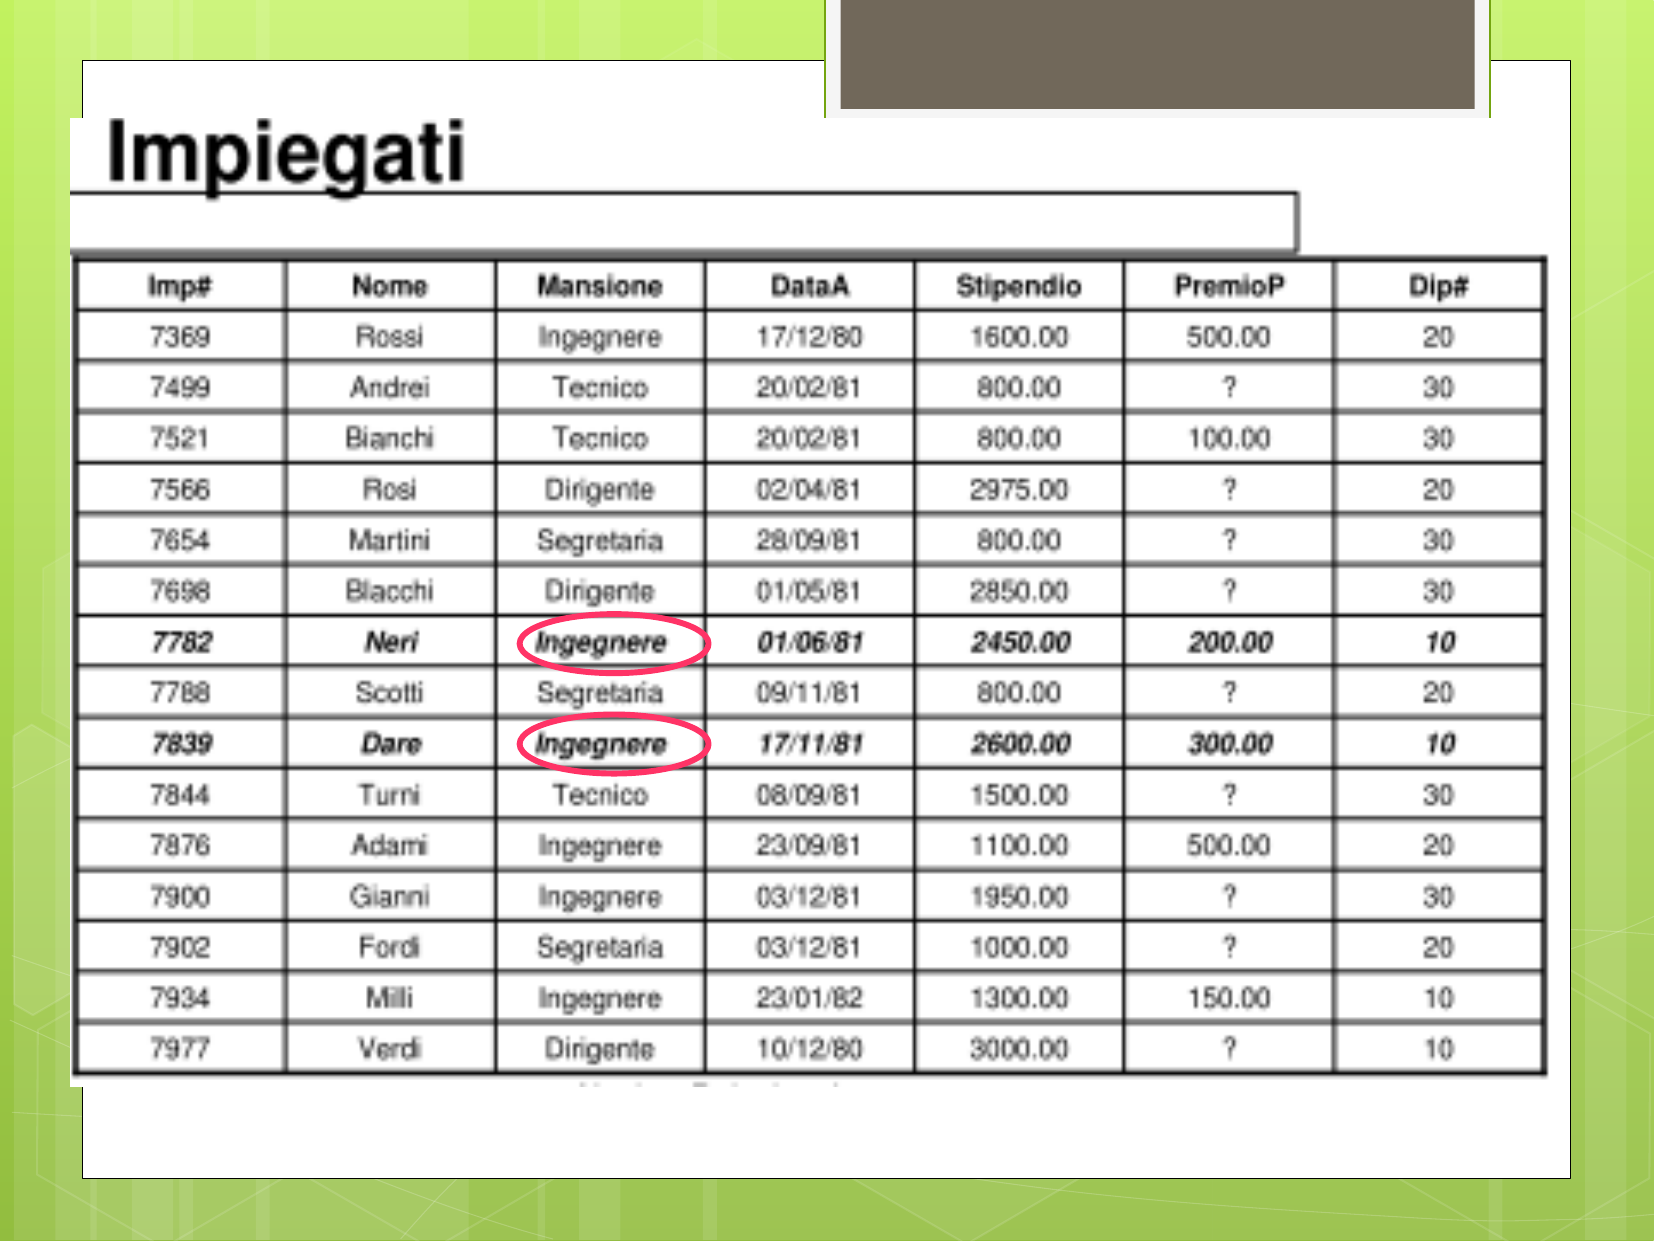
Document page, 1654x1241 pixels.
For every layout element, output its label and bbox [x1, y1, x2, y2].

picture [70, 117, 1560, 1087]
